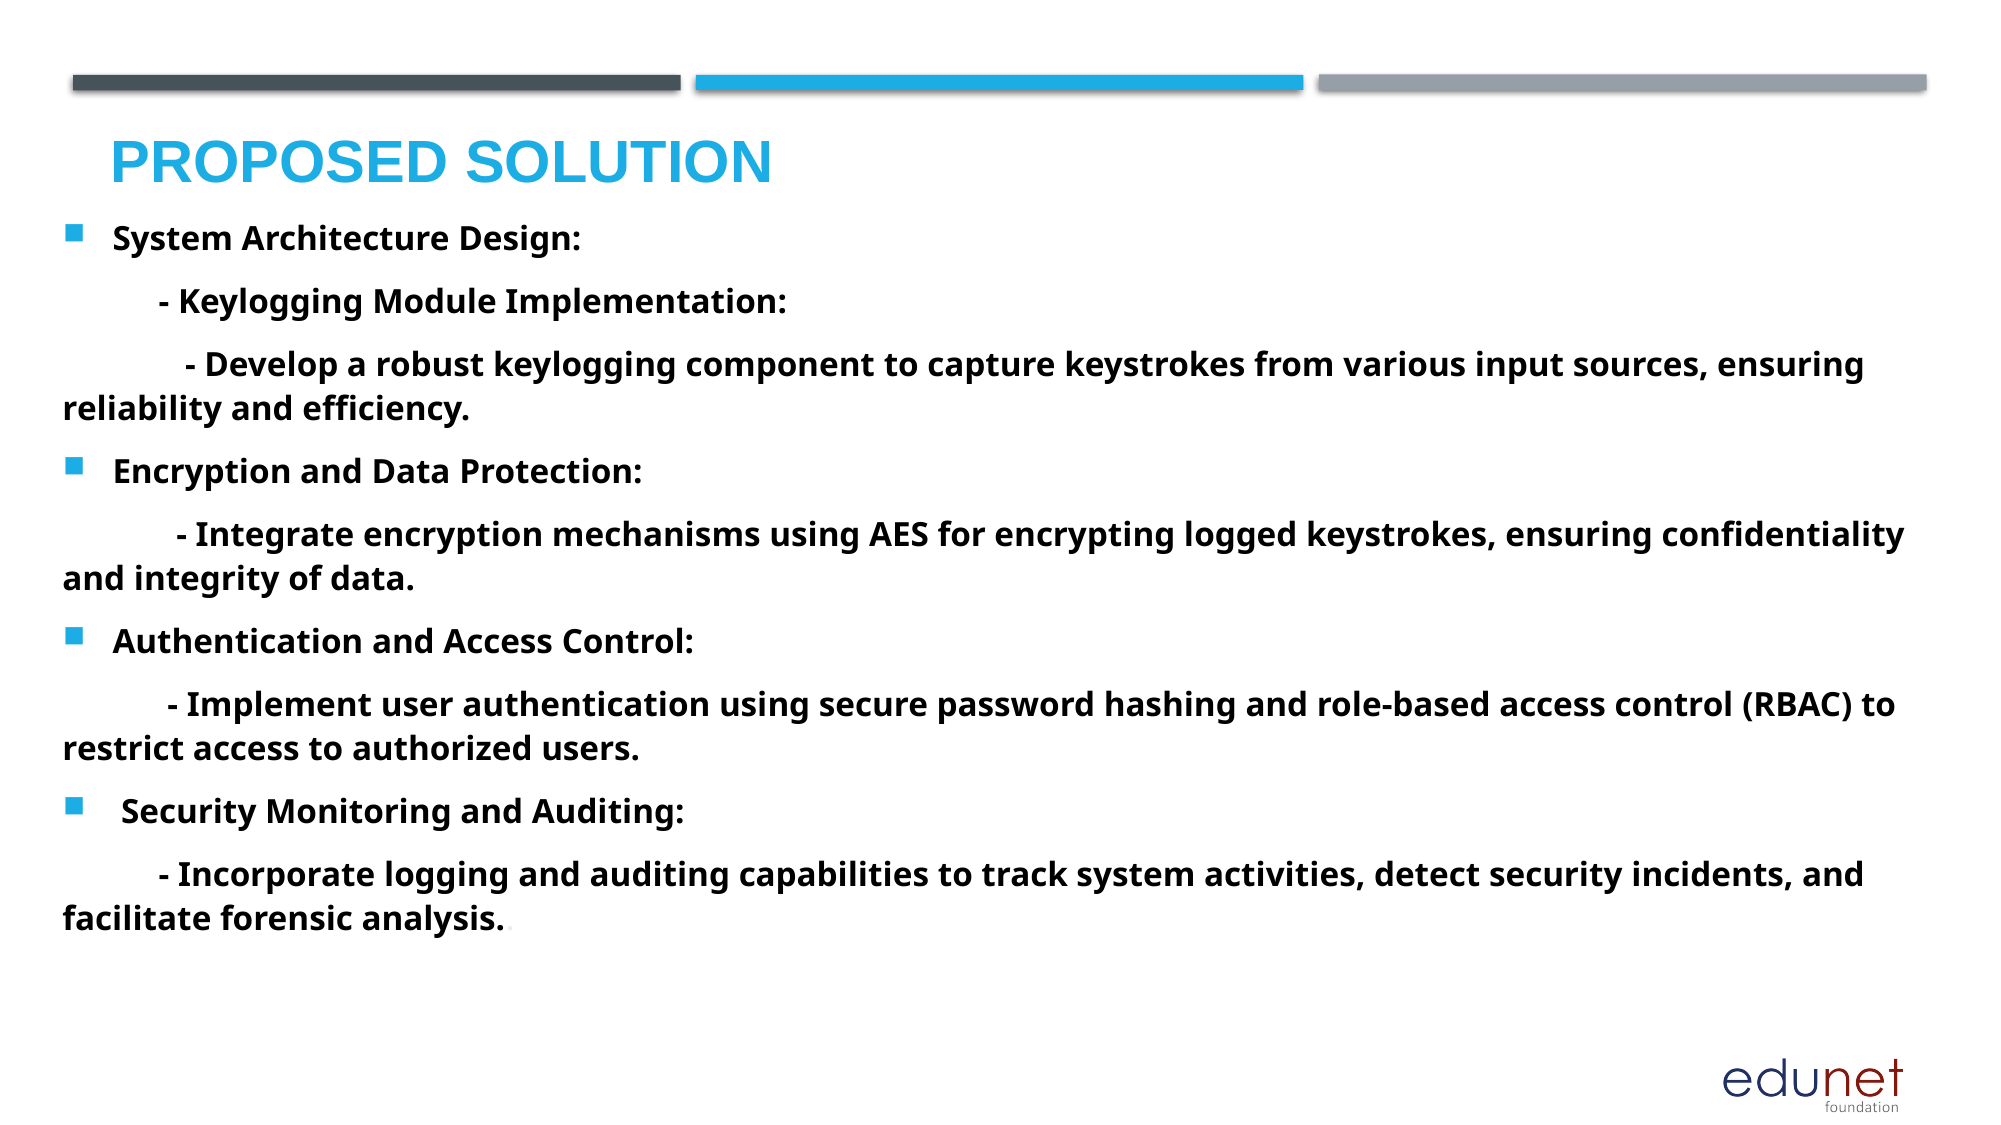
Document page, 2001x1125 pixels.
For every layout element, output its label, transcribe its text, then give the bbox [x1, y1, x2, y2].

title Proposed Solution [95, 115, 1905, 203]
list System Architecture Design: - Keylogging Module Implementation: - Develop a robust keylogging component to capture keystrokes from various input sources, ensuring reliability and efficiency. Encryption and Data Protection: - Integrate encryption mechanisms using AES for encrypting logged keystrokes, ensuring confidentiality and integrity of data. Authentication and Access Control: - Implement user authentication using secure password hashing and role-based access control (RBAC) to restrict access to authorized users. Security Monitoring and Auditing: - Incorporate logging and auditing capabilities to track system activities, detect security incidents, and facilitate forensic analysis.. [47, 208, 1953, 1125]
